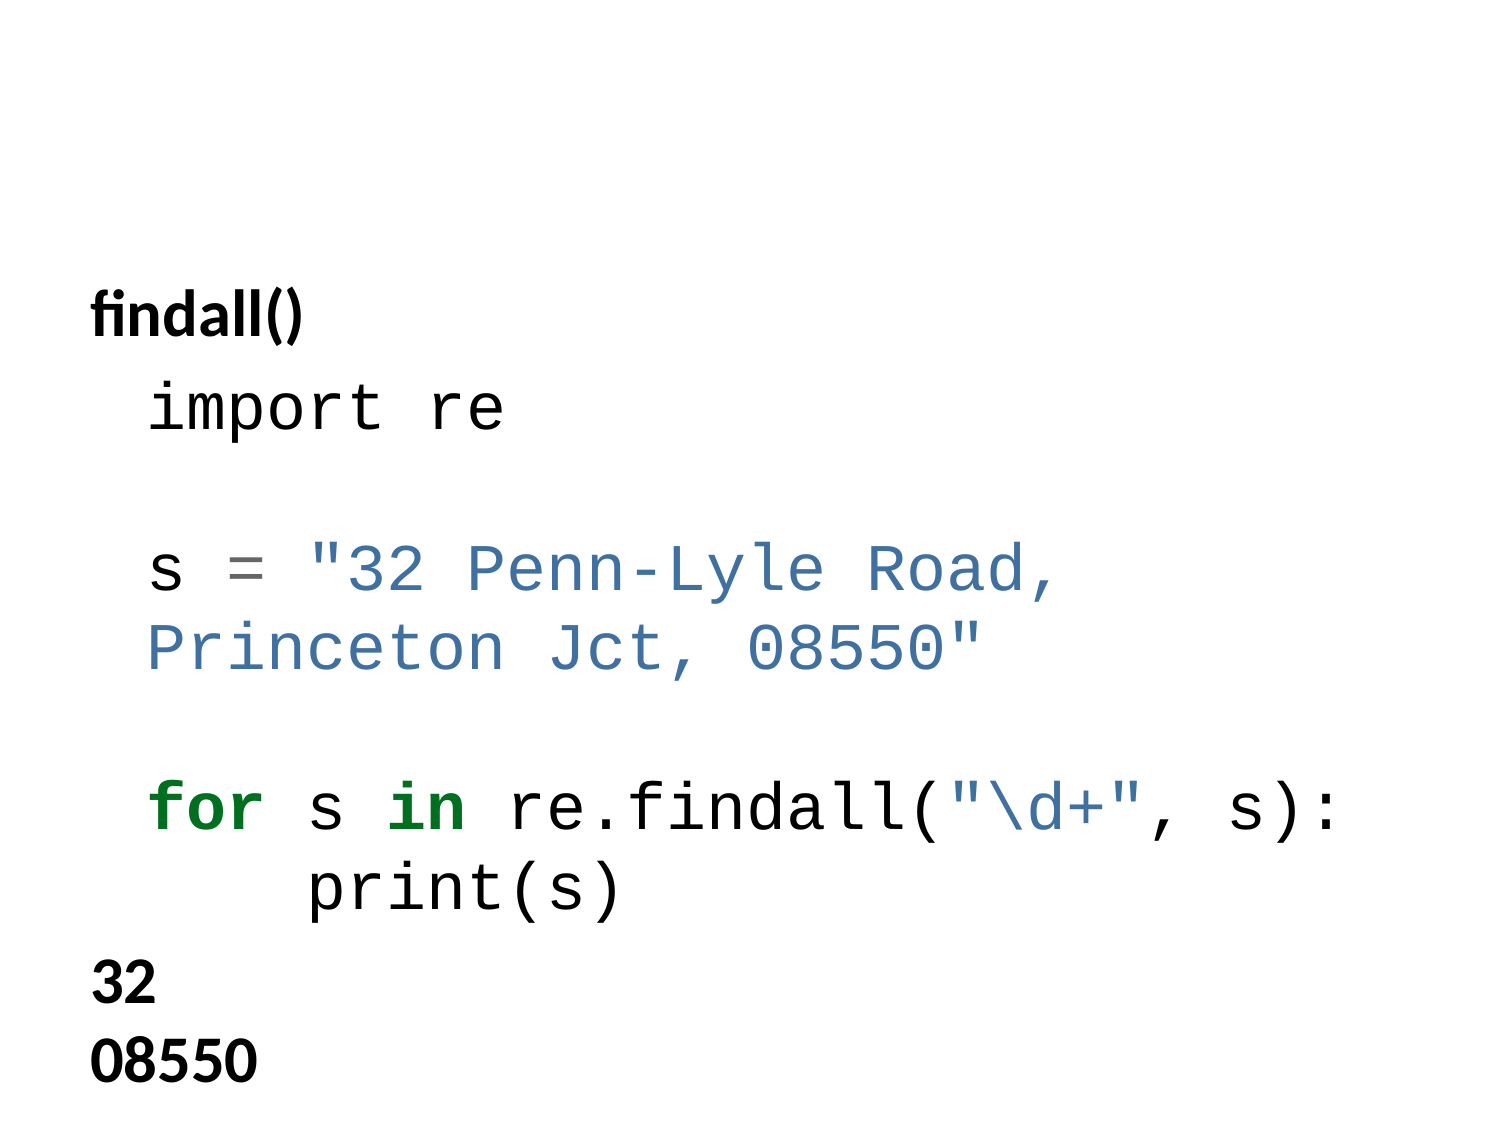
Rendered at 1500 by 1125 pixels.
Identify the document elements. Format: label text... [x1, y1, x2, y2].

list findall() import re s = "32 Penn-Lyle Road, Princeton Jct, 08550" for s in re.findall("\d+", s): print(s) 32 08550 [75, 262, 1425, 1005]
